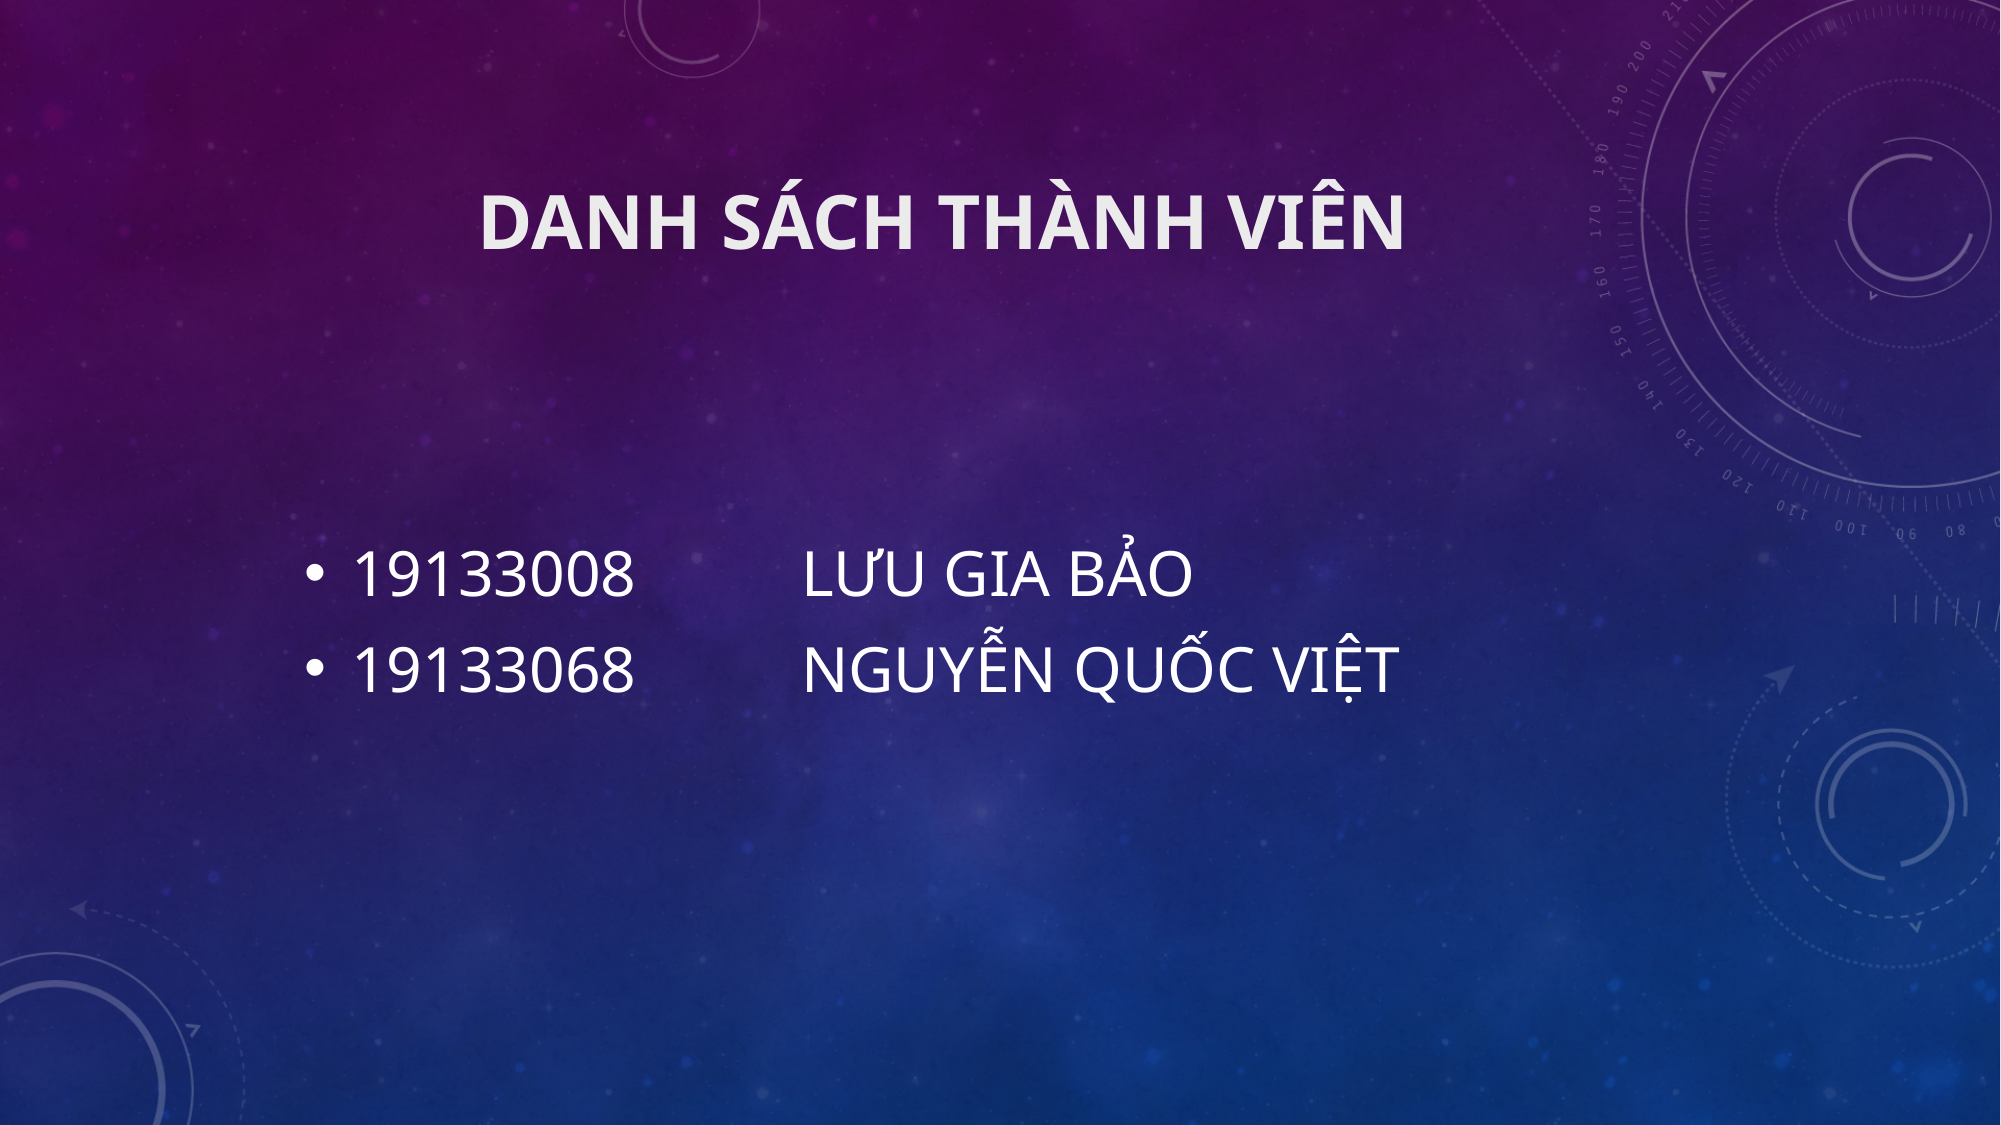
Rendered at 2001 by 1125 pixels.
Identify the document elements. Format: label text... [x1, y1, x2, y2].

title Danh sách thành viên [112, 99, 1775, 339]
list 19133008 LƯU GIA BẢO 19133068 NGUYỄN QUỐC VIỆT [289, 320, 1952, 919]
picture [0, 0, 2001, 1125]
